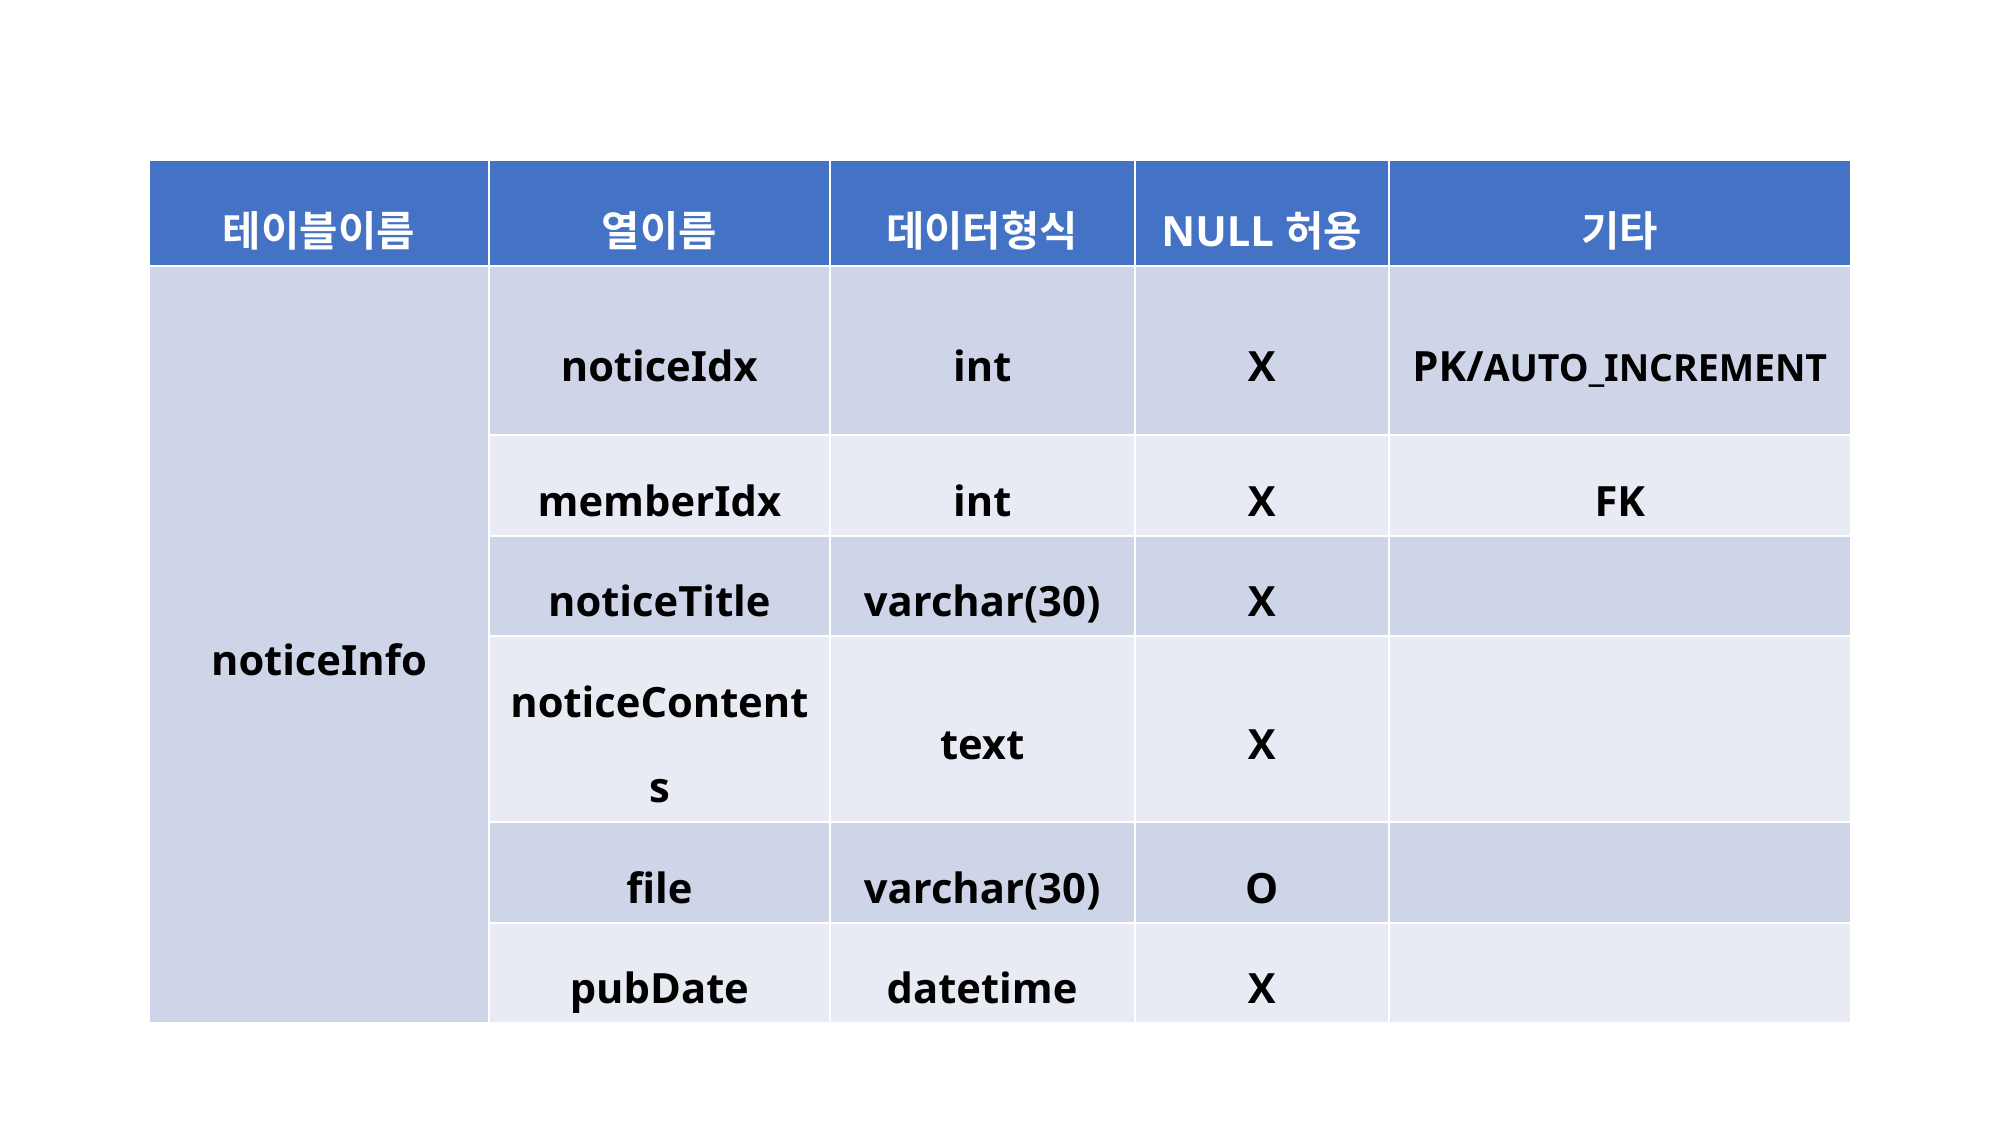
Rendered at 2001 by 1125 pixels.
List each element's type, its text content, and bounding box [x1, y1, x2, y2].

table_cell X [1136, 436, 1388, 535]
table_cell X [1136, 924, 1388, 1022]
table_header 열이름 [490, 161, 829, 265]
table_cell memberIdx [490, 436, 829, 535]
table_cell [1390, 924, 1850, 1022]
table_cell file [490, 823, 829, 922]
table_cell text [831, 637, 1134, 821]
table_cell [1390, 823, 1850, 922]
table_cell FK [1390, 436, 1850, 535]
table_header 기타 [1390, 161, 1850, 265]
table_cell int [831, 436, 1134, 535]
table_cell noticeInfo [150, 267, 488, 1022]
table_cell int [831, 267, 1134, 434]
table_cell varchar(30) [831, 823, 1134, 922]
table_cell noticeTitle [490, 537, 829, 635]
table_cell X [1136, 537, 1388, 635]
table_cell datetime [831, 924, 1134, 1022]
table_cell noticeContents [490, 637, 829, 821]
table_cell [1390, 637, 1850, 821]
table_cell noticeIdx [490, 267, 829, 434]
table_header 데이터형식 [831, 161, 1134, 265]
table_cell [1390, 537, 1850, 635]
table_cell pubDate [490, 924, 829, 1022]
table_header NULL허용 [1136, 161, 1388, 265]
table_header 테이블이름 [150, 161, 488, 265]
table_cell PK/AUTO_INCREMENT [1390, 267, 1850, 434]
table_cell X [1136, 267, 1388, 434]
table_cell varchar(30) [831, 537, 1134, 635]
table_cell X [1136, 637, 1388, 821]
table_cell O [1136, 823, 1388, 922]
